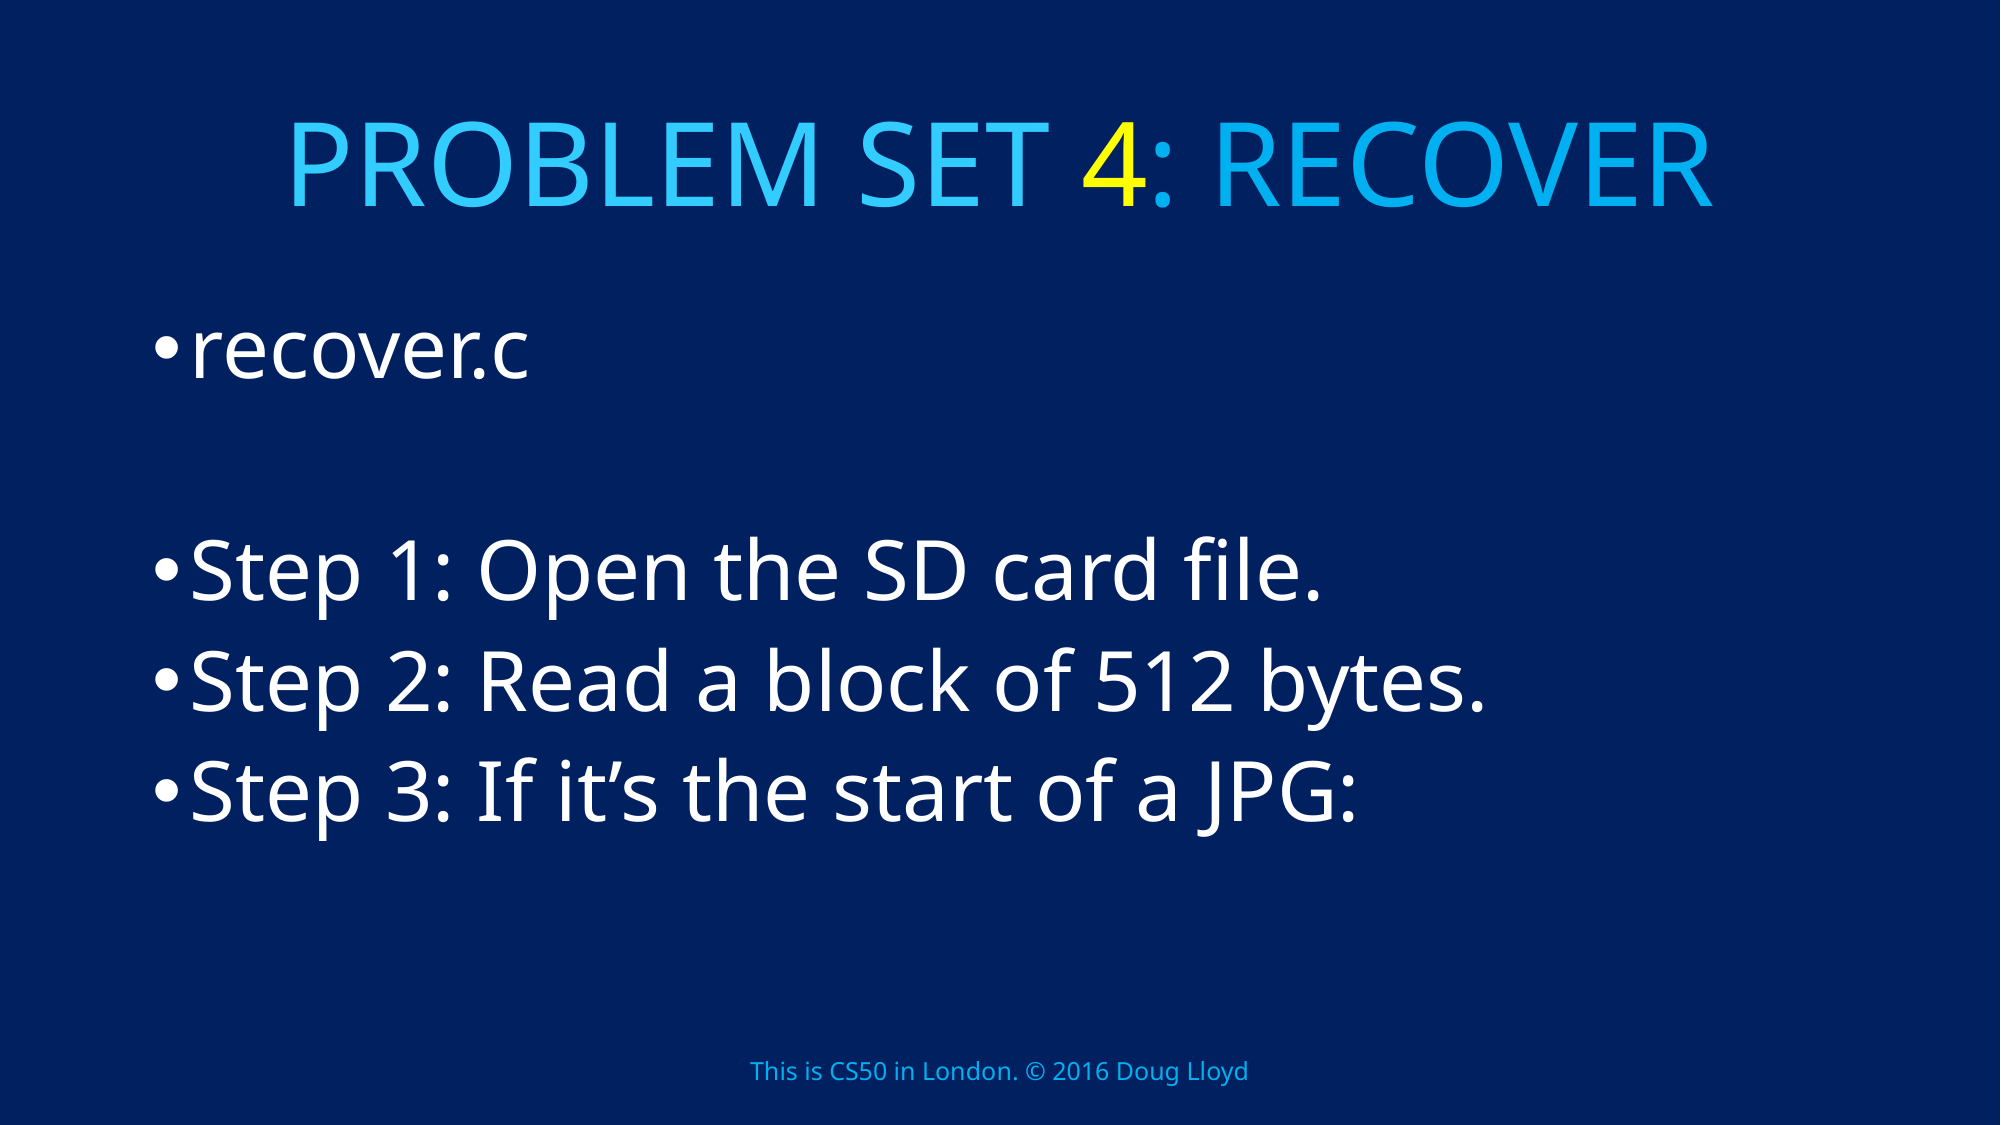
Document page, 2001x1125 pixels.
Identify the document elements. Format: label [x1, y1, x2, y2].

list [137, 299, 1863, 1014]
title [137, 59, 1863, 278]
footer [662, 1042, 1338, 1103]
